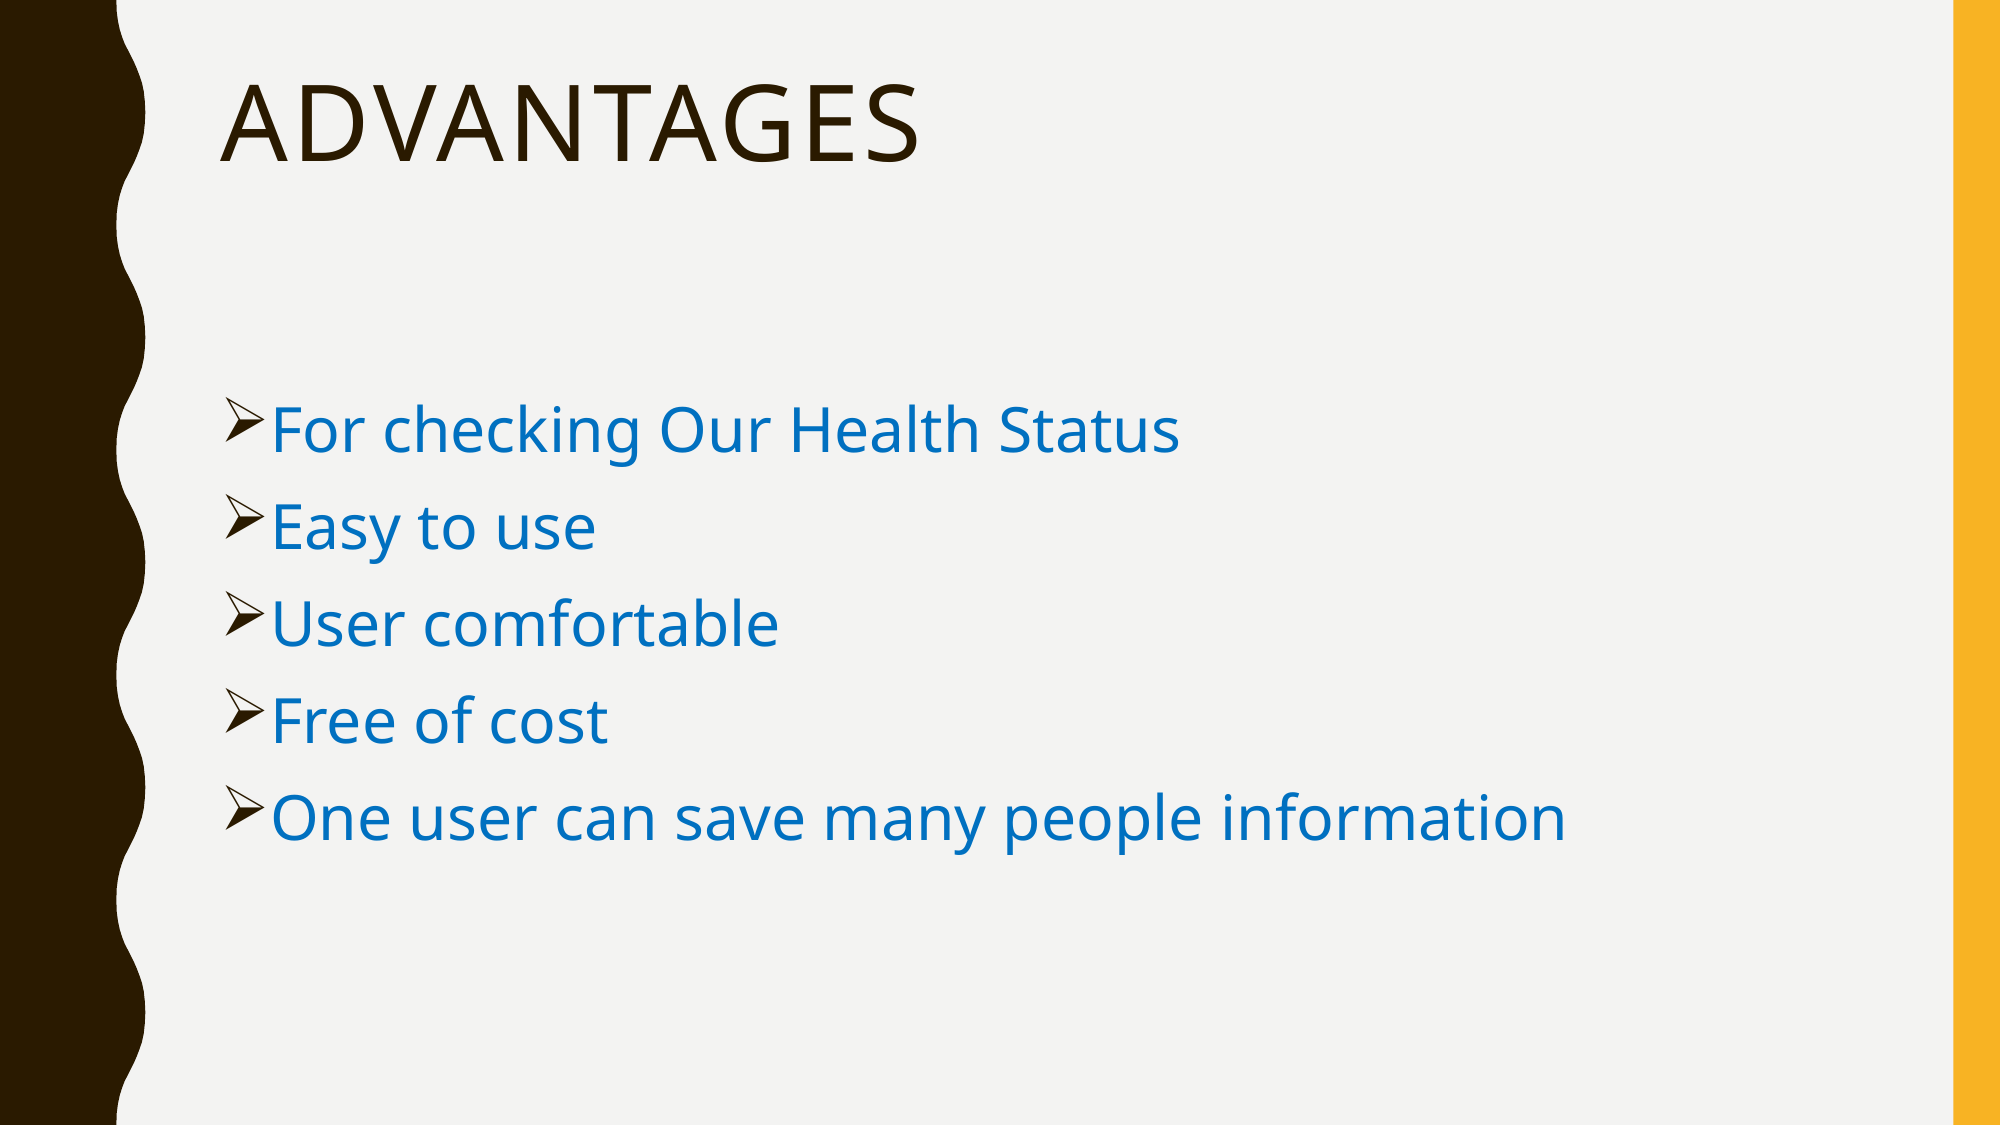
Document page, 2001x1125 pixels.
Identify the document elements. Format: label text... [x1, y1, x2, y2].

list For checking Our Health Status Easy to use User comfortable Free of cost One user can save many people information [205, 375, 1875, 965]
title Advantages [205, 62, 1875, 308]
